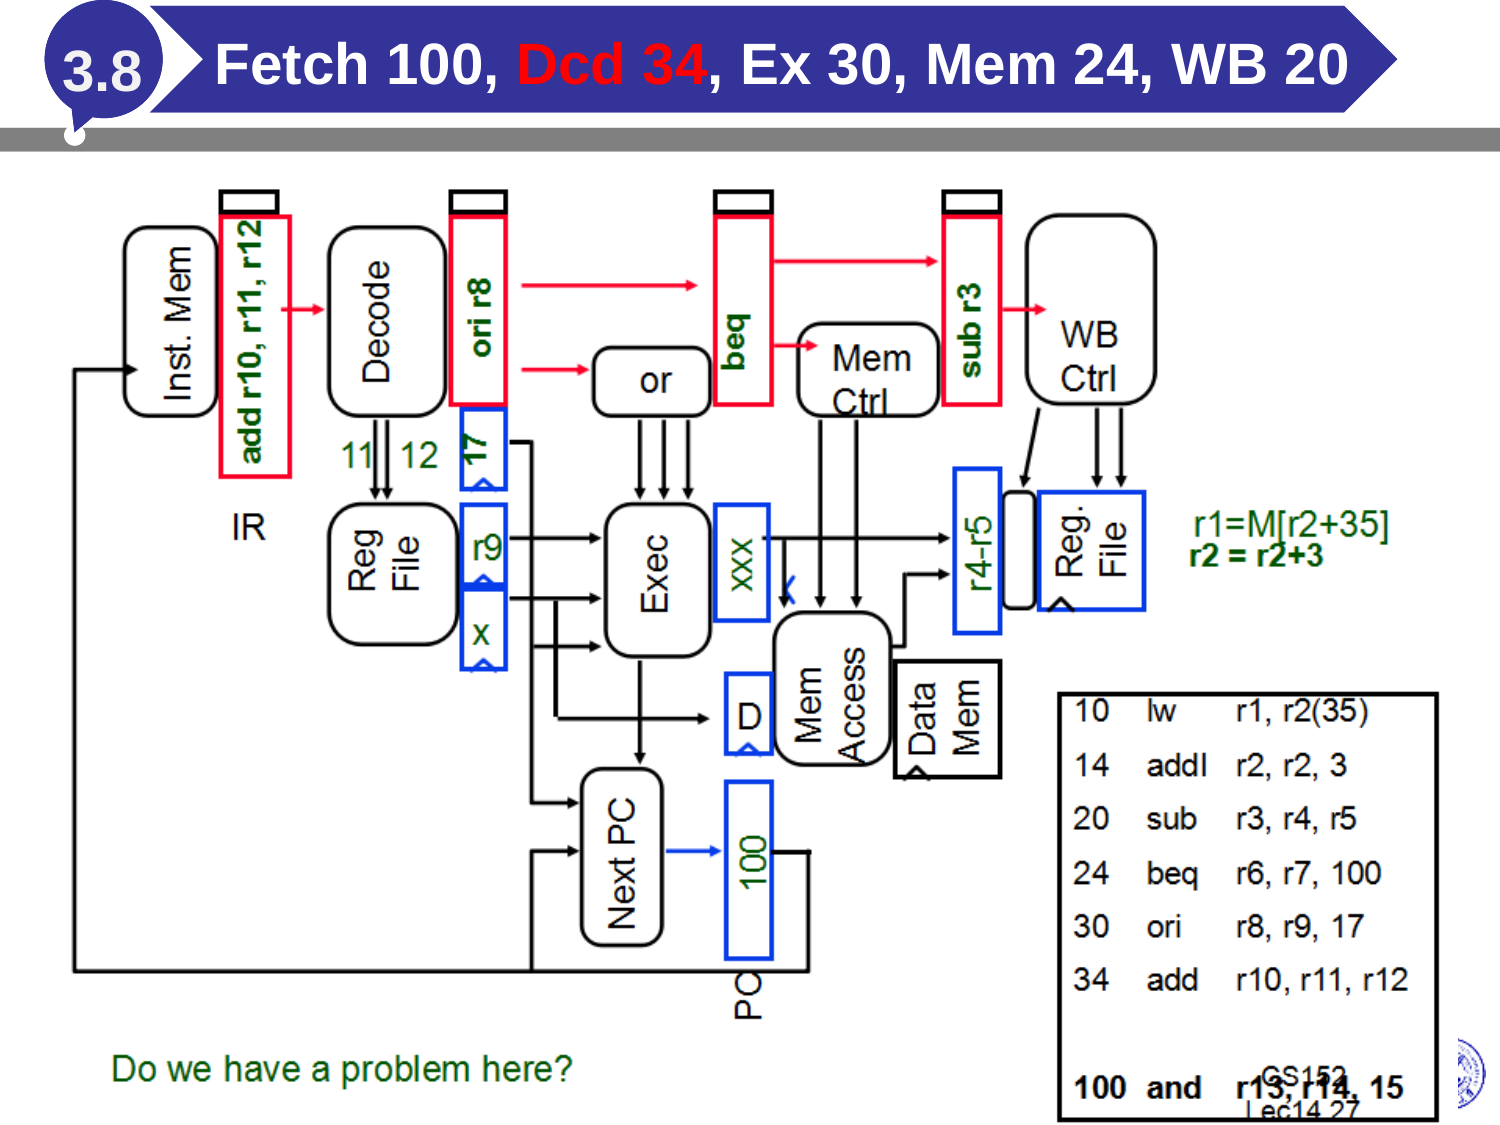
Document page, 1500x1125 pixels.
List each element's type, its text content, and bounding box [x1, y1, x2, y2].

picture [42, 174, 1486, 1125]
list 3.8 [47, 25, 181, 119]
title Fetch 100, Dcd 34, Ex 30, Mem 24, WB 20 [200, 18, 1398, 125]
